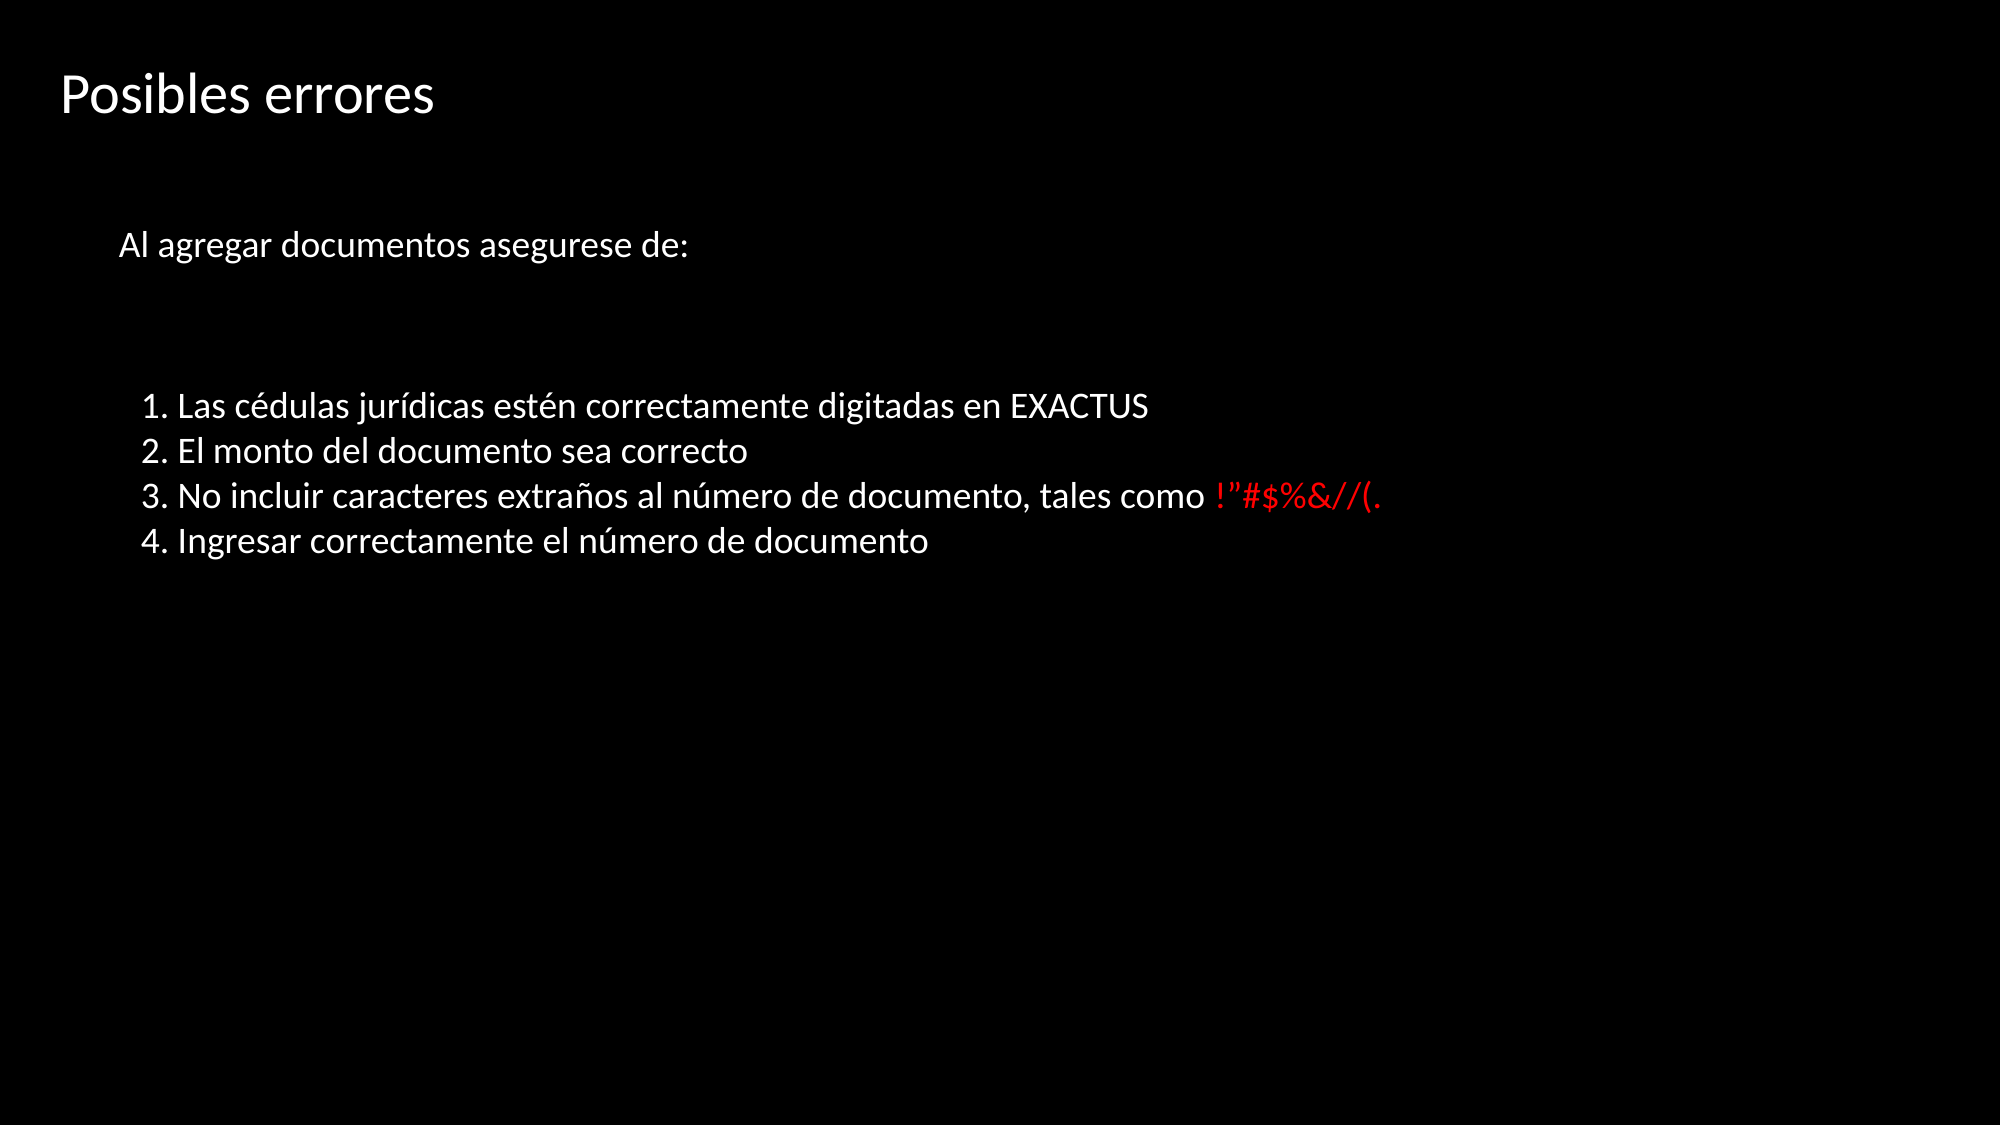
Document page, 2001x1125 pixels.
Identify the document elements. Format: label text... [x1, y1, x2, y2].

text_box Al agregar documentos asegurese de: [104, 213, 1692, 273]
text_box 1. Las cédulas jurídicas estén correctamente digitadas en EXACTUS 2. El monto del documento sea correcto 3. No incluir caracteres extraños al número de documento, tales como !”#$%&//(. 4. Ingresar correctamente el número de documento [126, 373, 1824, 614]
text_box Posibles errores [45, 47, 1570, 133]
